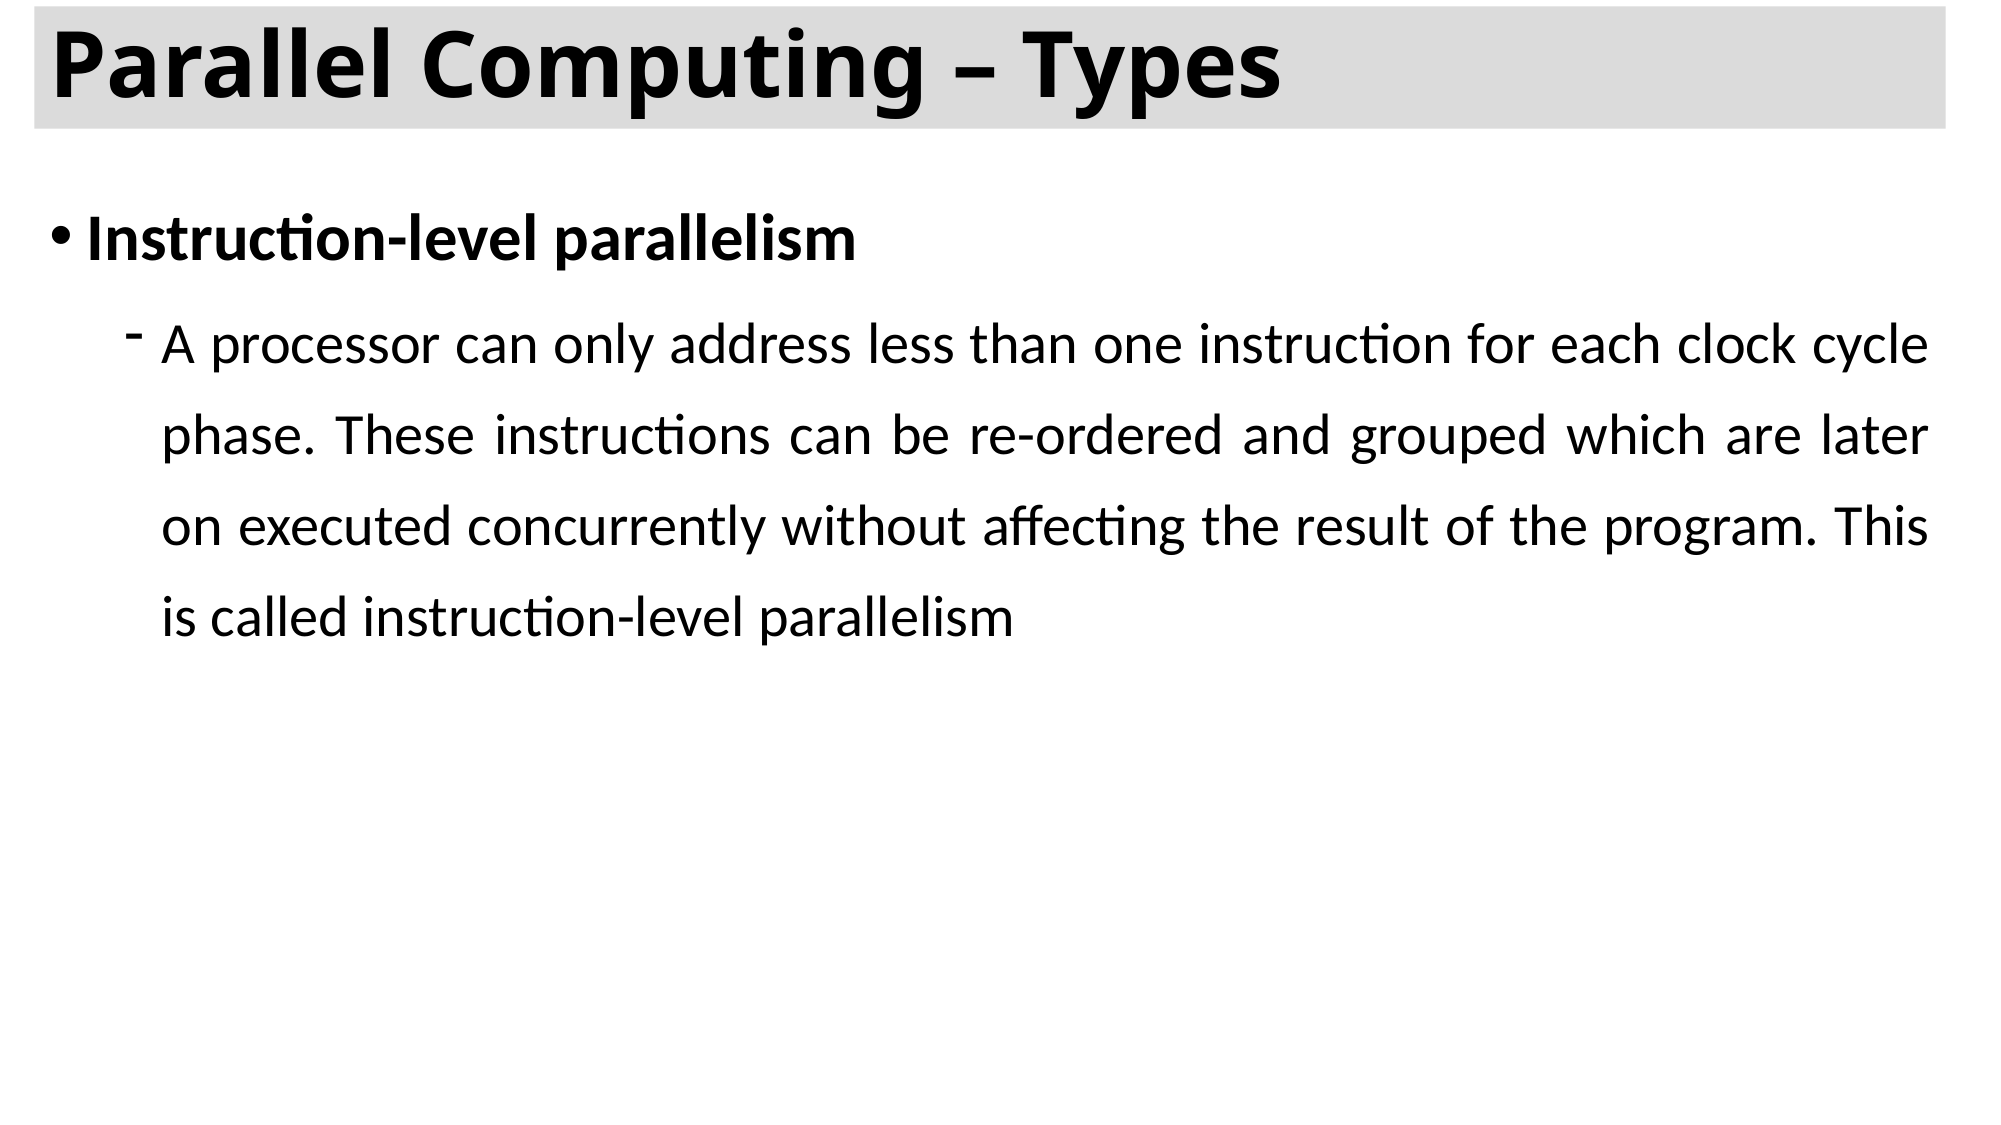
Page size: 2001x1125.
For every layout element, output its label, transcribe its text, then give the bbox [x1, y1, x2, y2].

list Instruction-level parallelism A processor can only address less than one instruction for each clock cycle phase. These instructions can be re-ordered and grouped which are later on executed concurrently without affecting the result of the program. This is called instruction-level parallelism [34, 162, 1946, 712]
title Parallel Computing – Types [34, 6, 1946, 129]
